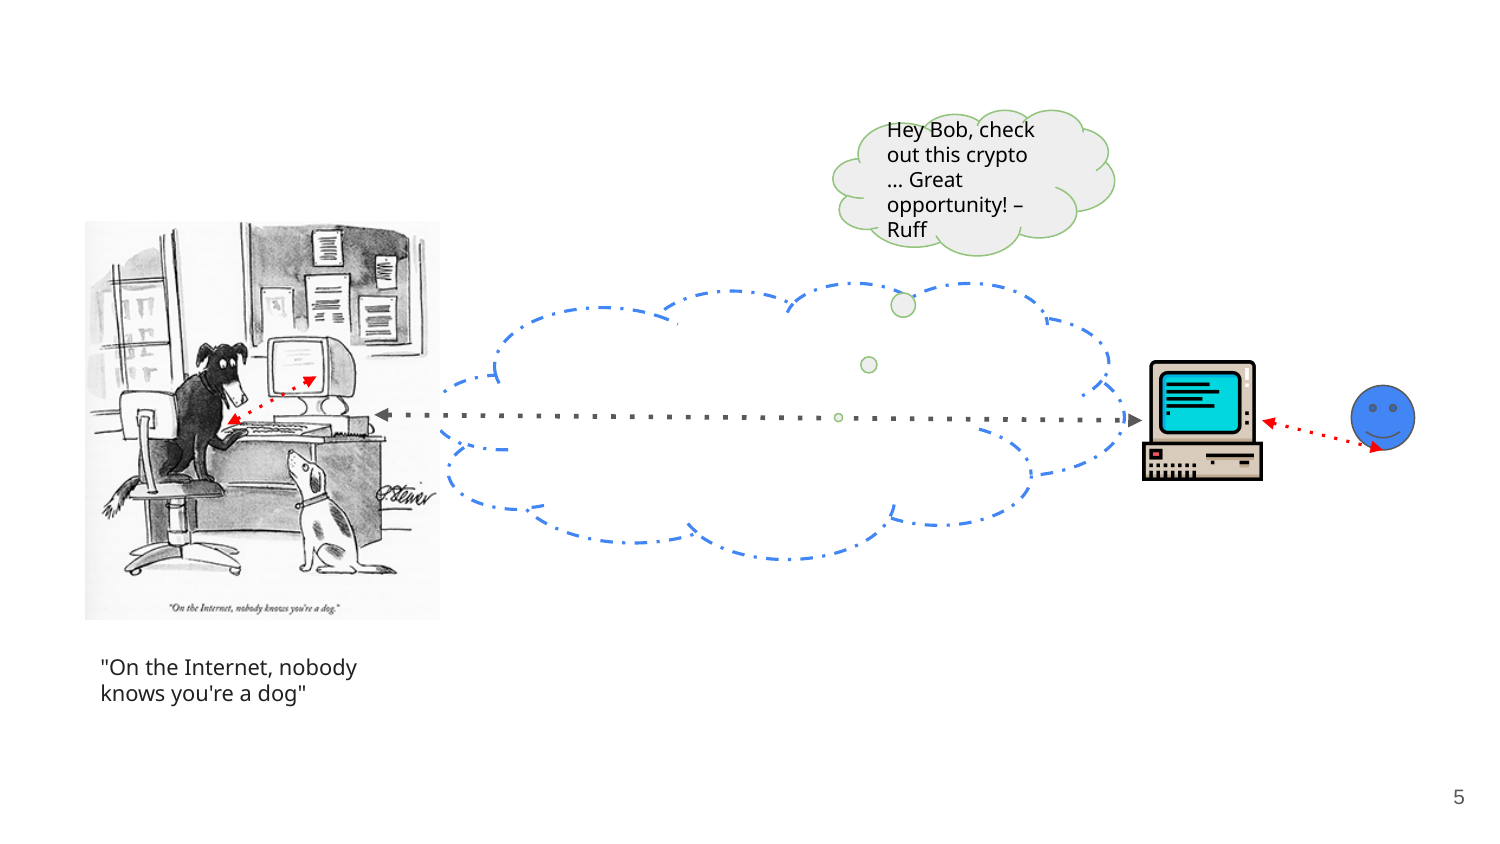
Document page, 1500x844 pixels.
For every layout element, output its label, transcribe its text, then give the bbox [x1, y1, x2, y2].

slide_number 5 [1389, 764, 1480, 830]
picture [1141, 360, 1263, 481]
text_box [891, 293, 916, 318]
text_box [373, 414, 1143, 421]
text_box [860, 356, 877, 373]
text_box "On the Internet, nobody knows you're a dog" [85, 638, 440, 722]
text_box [1261, 417, 1352, 421]
text_box Hey Bob, check out this crypto … Great opportunity! – Ruff [832, 110, 1115, 256]
picture [85, 221, 441, 620]
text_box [226, 376, 317, 425]
text_box [1351, 385, 1415, 450]
text_box [445, 283, 1125, 413]
text_box [445, 429, 1123, 560]
